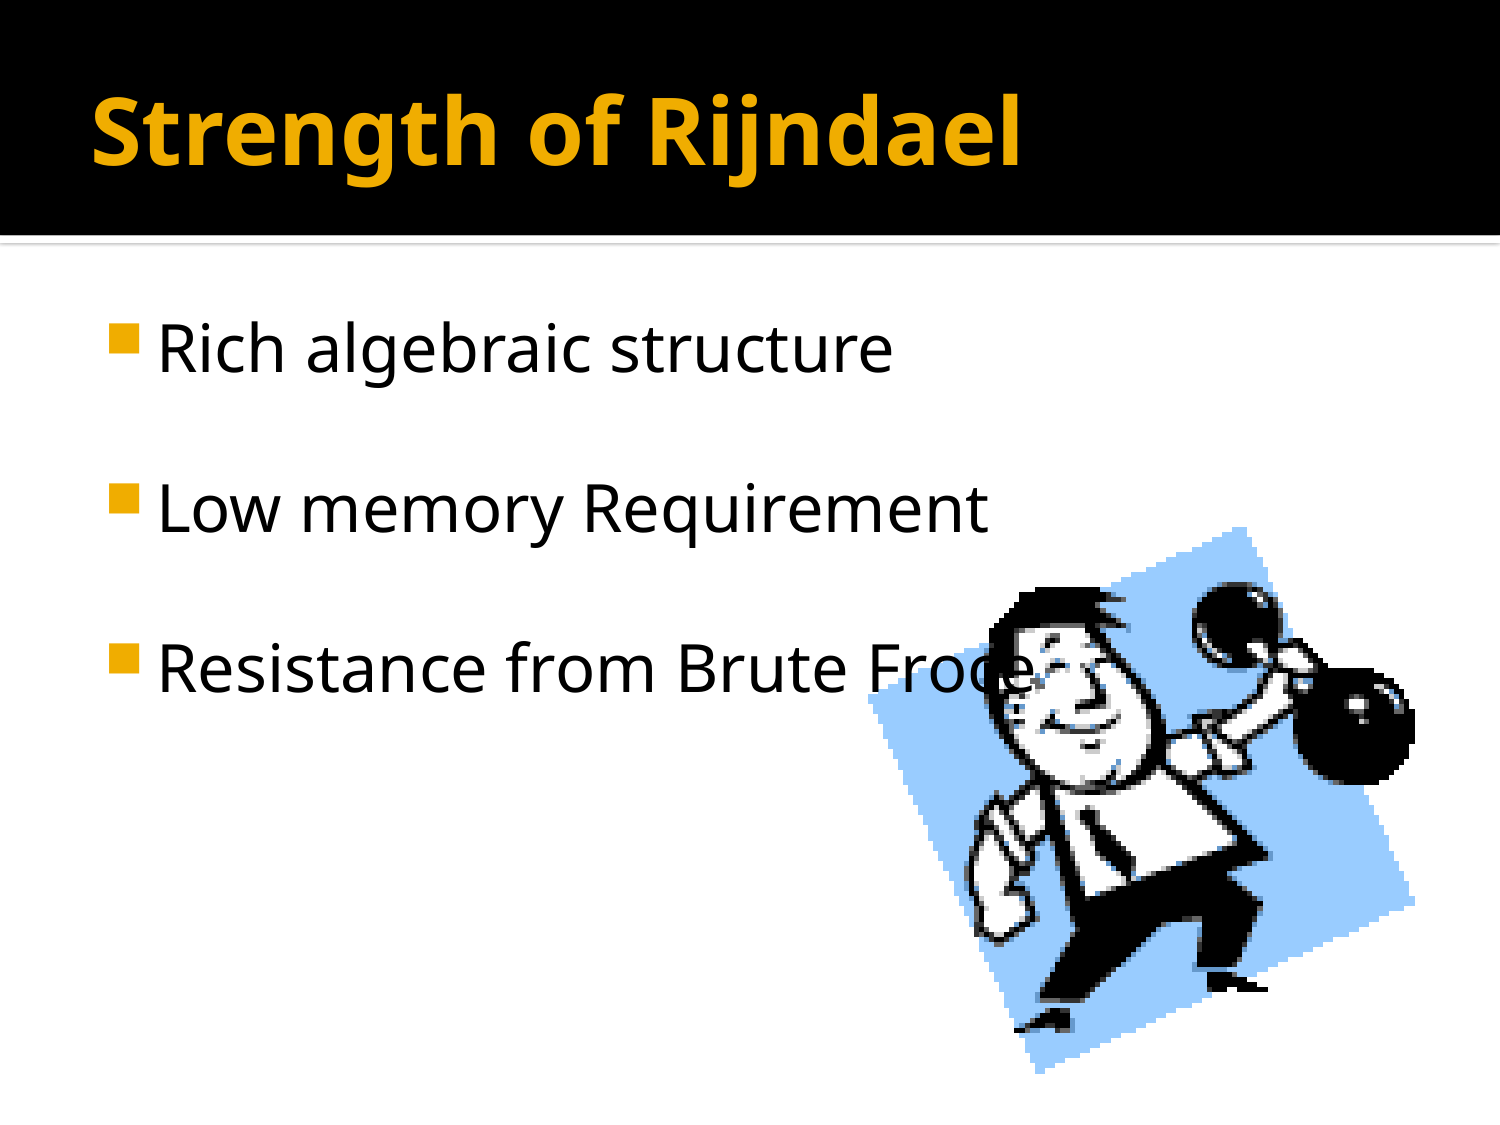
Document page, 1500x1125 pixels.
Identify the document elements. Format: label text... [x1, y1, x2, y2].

picture [868, 526, 1415, 1074]
title Strength of Rijndael [75, 25, 1425, 231]
list Rich algebraic structure Low memory Requirement Resistance from Brute Froce [75, 291, 1425, 1050]
